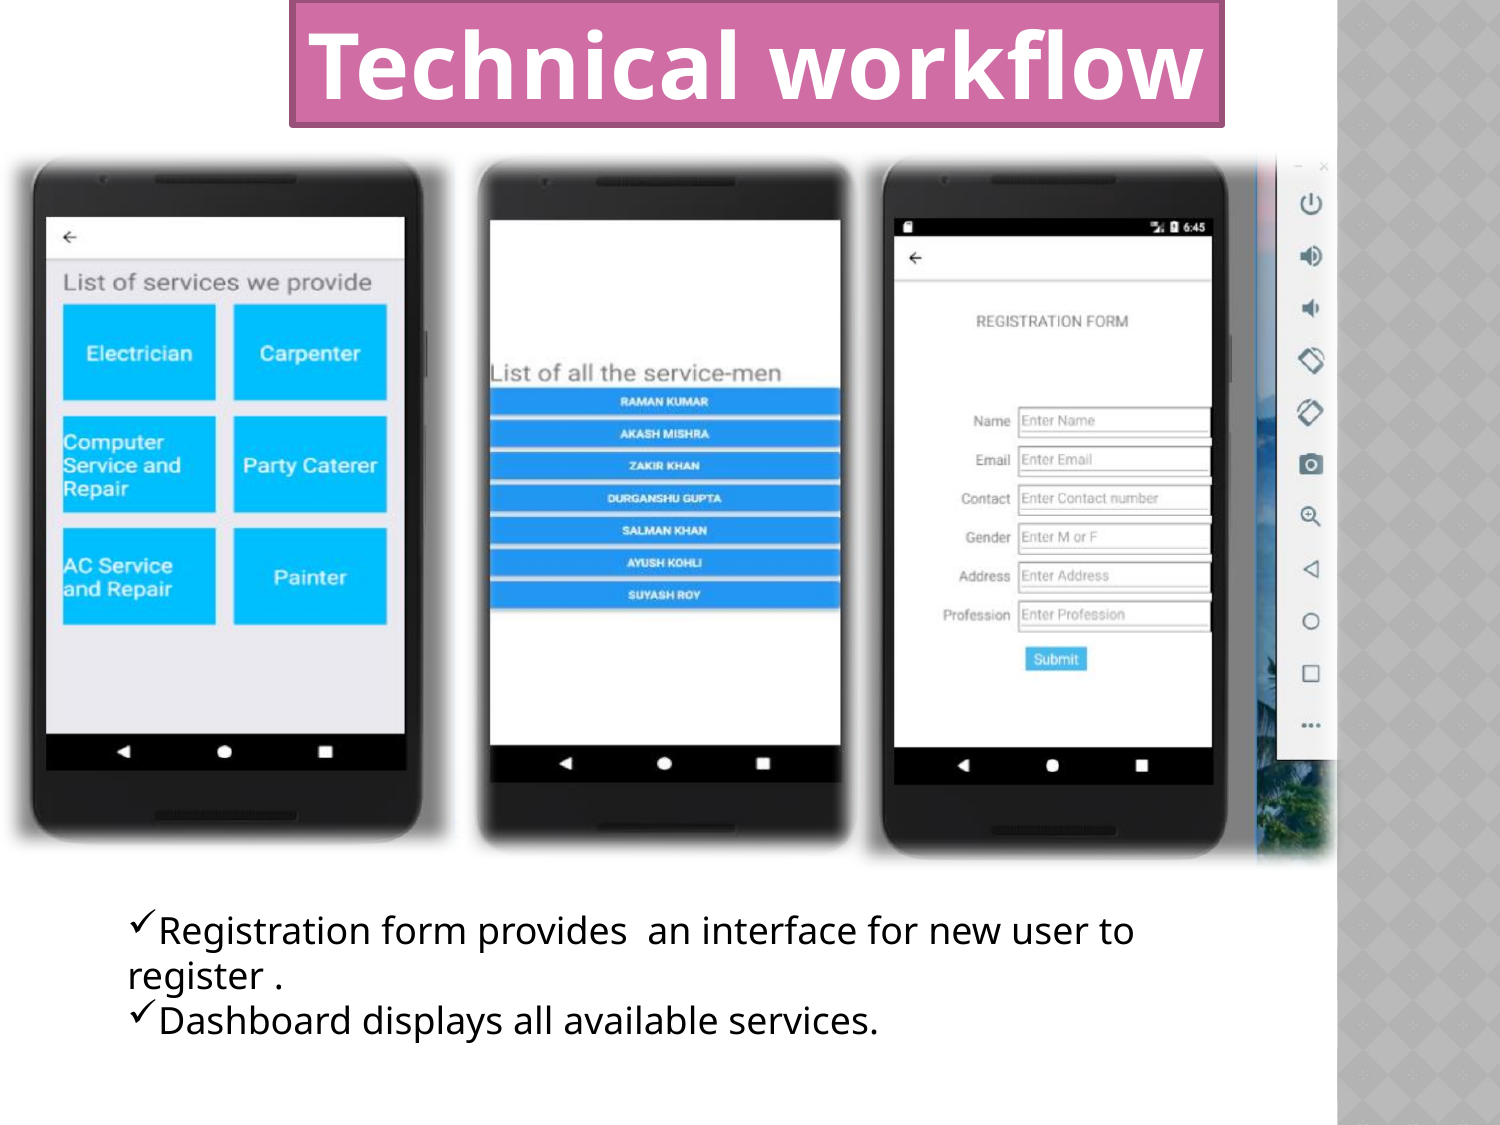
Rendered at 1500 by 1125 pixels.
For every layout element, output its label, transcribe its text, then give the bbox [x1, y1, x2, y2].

text_box Technical workflow [289, 0, 1225, 128]
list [849, 149, 1346, 871]
text_box Registration form provides an interface for new user to register . Dashboard displays all available services. [112, 899, 1263, 1125]
picture [0, 149, 867, 860]
